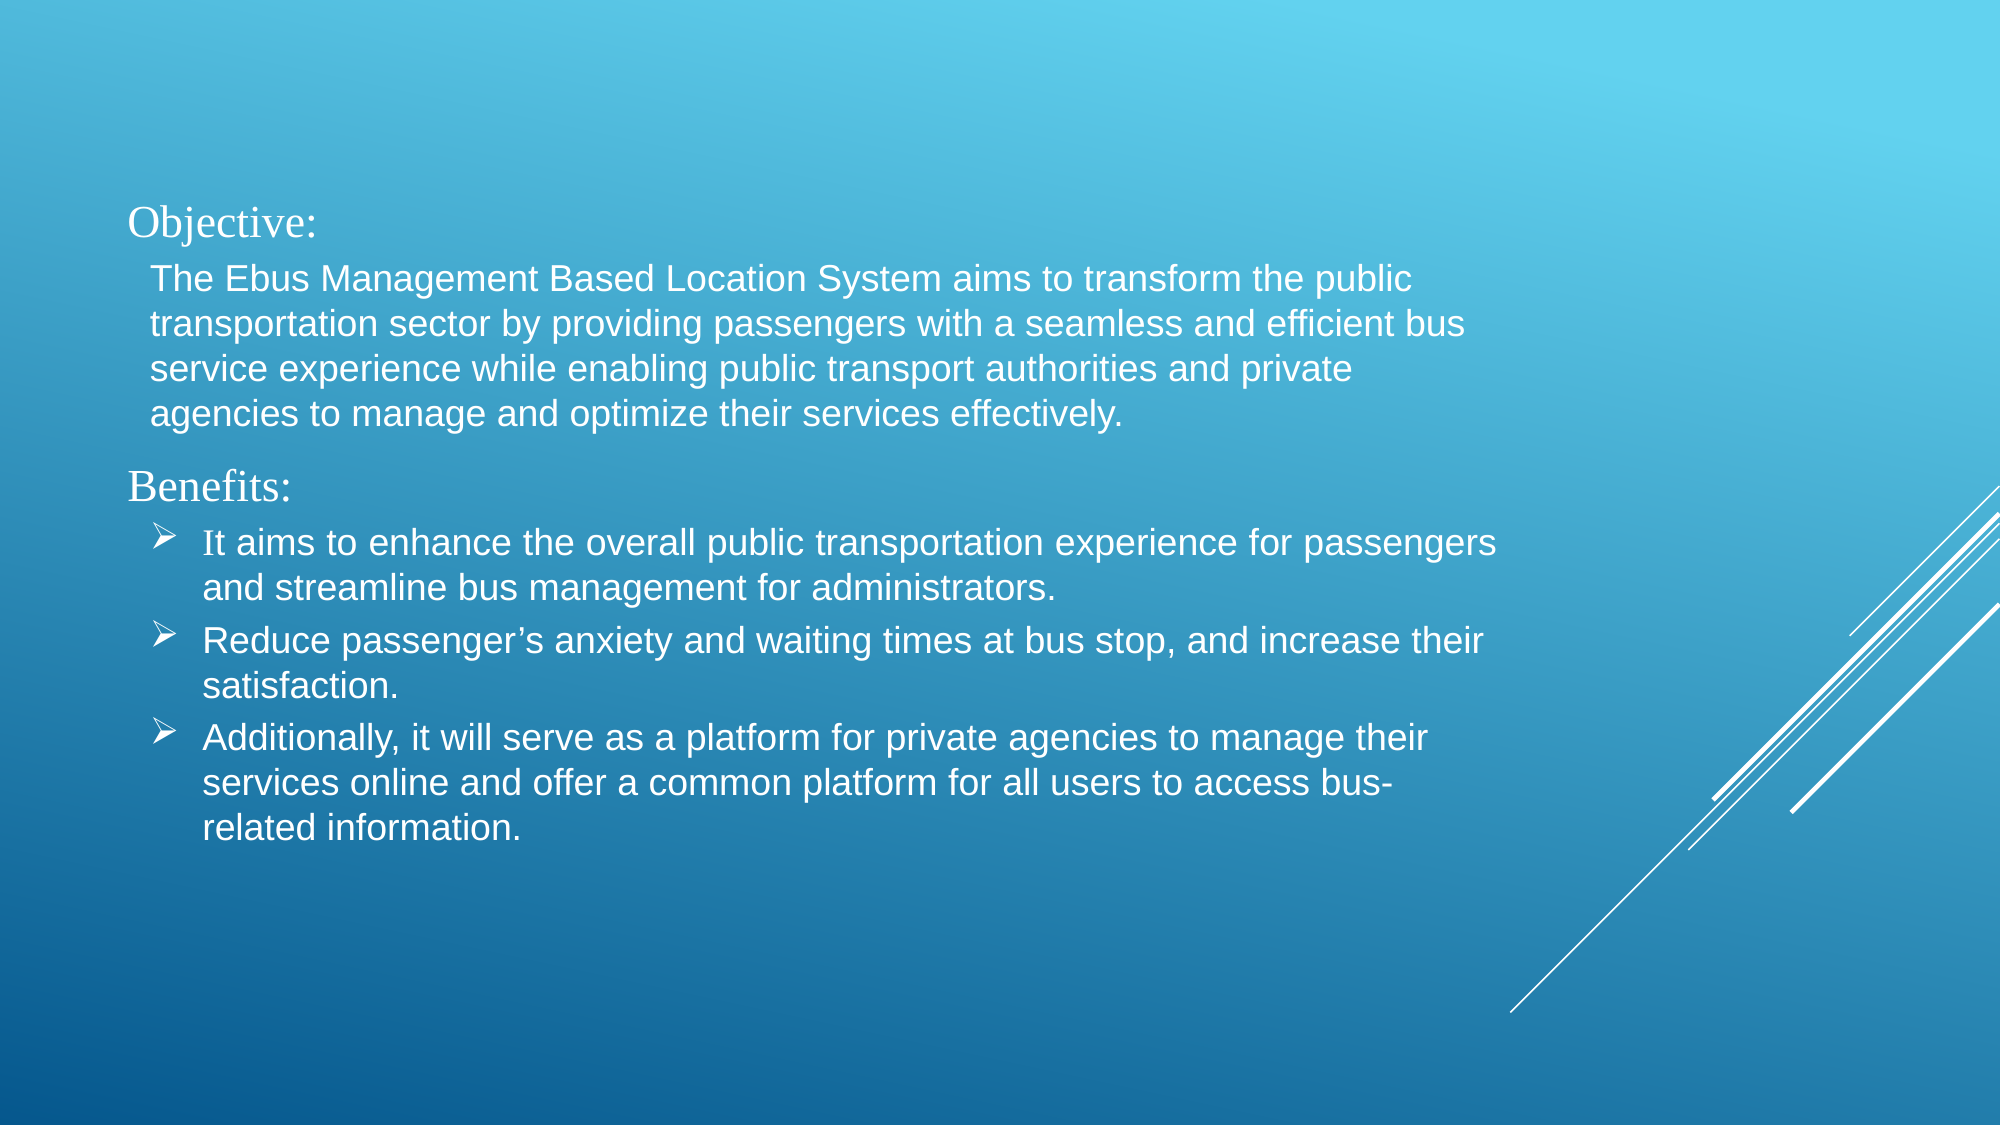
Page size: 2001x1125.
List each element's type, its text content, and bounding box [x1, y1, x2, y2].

list Objective: The Ebus Management Based Location System aims to transform the public transportation sector by providing passengers with a seamless and efficient bus service experience while enabling public transport authorities and private agencies to manage and optimize their services effectively. Benefits: It aims to enhance the overall public transportation experience for passengers and streamline bus management for administrators. Reduce passenger’s anxiety and waiting times at bus stop, and increase their satisfaction. Additionally, it will serve as a platform for private agencies to manage their services online and offer a common platform for all users to access bus-related information. [112, 112, 1513, 1008]
